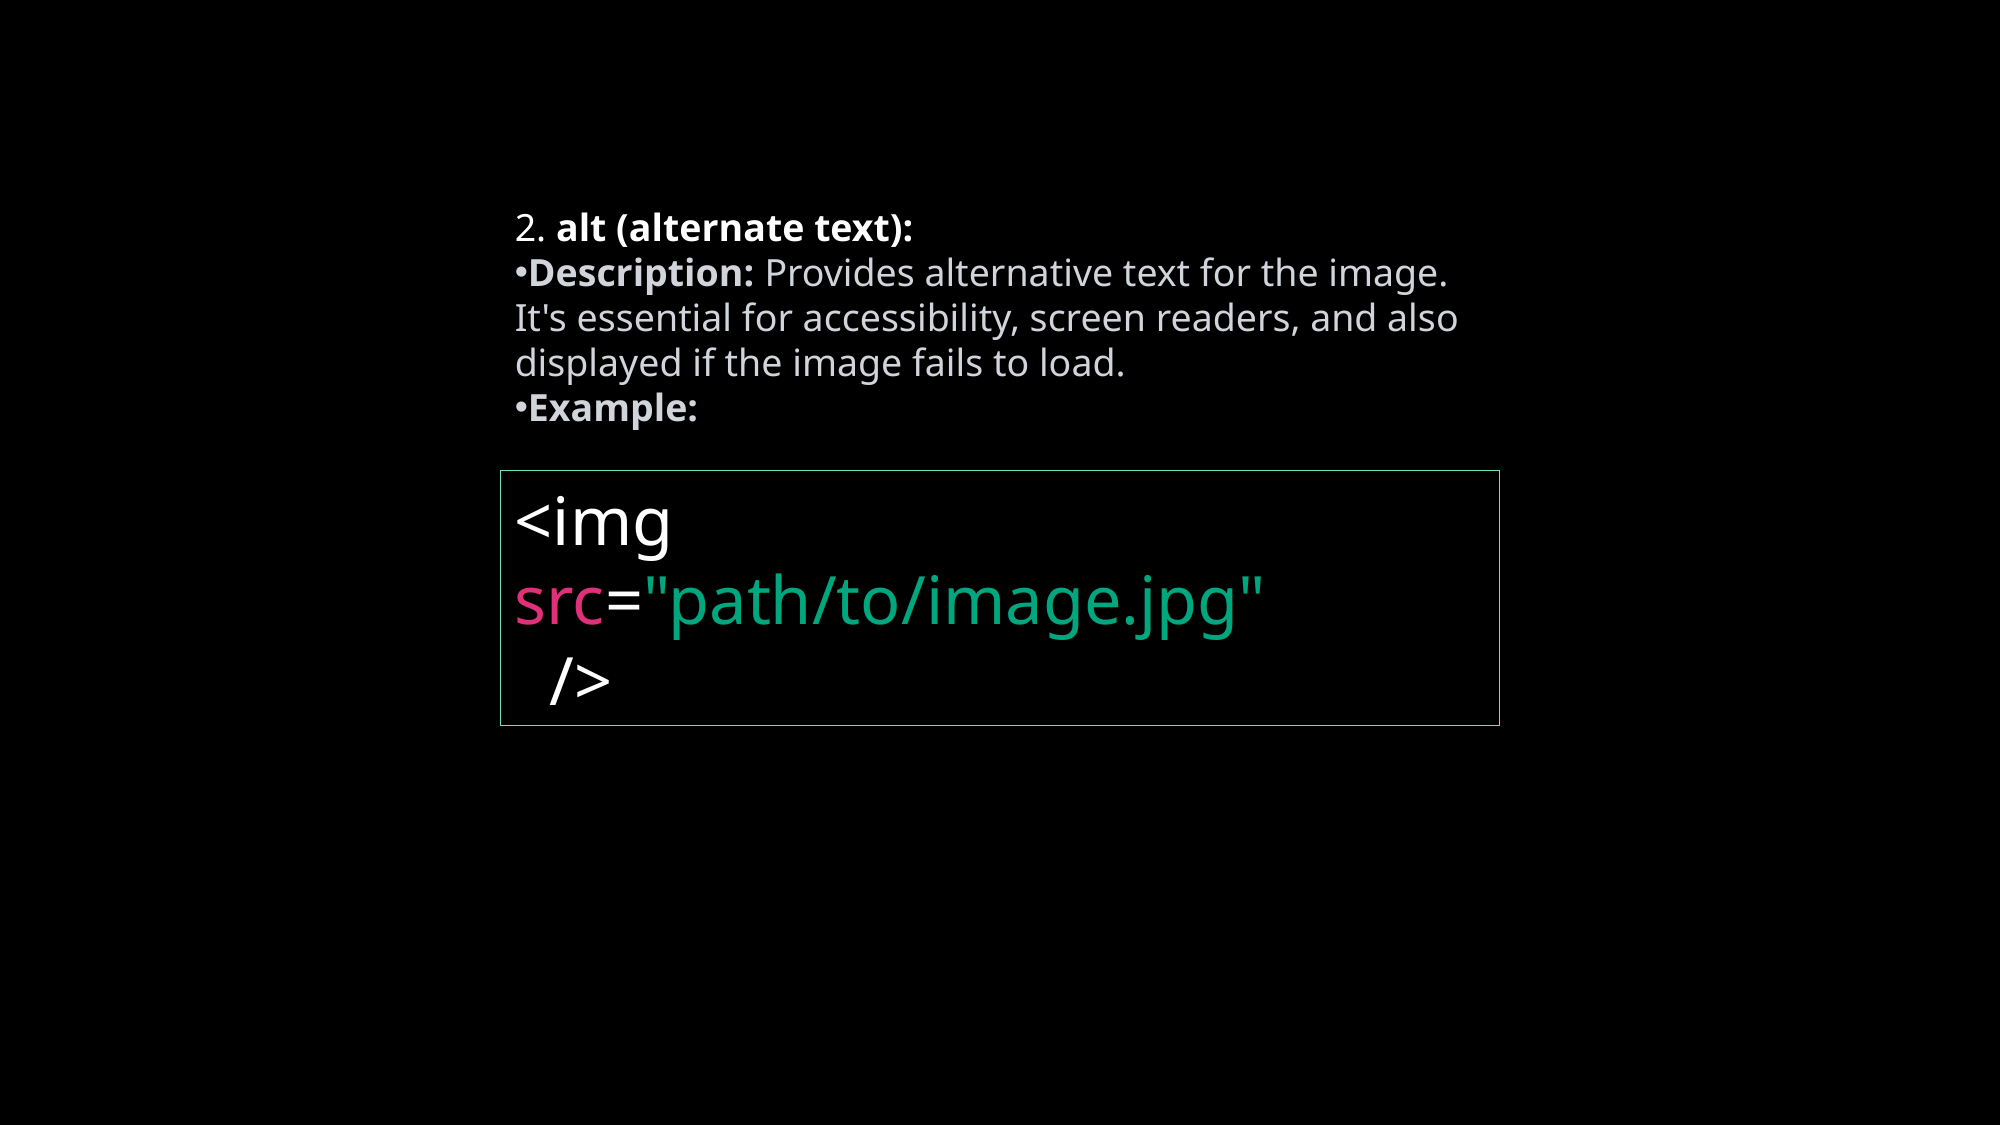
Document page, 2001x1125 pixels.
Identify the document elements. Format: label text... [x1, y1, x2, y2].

text_box 2. alt (alternate text): Description: Provides alternative text for the image. It's essential for accessibility, screen readers, and also displayed if the image fails to load. Example: [500, 197, 1500, 482]
text_box <img src="path/to/image.jpg" /> [500, 482, 1500, 726]
